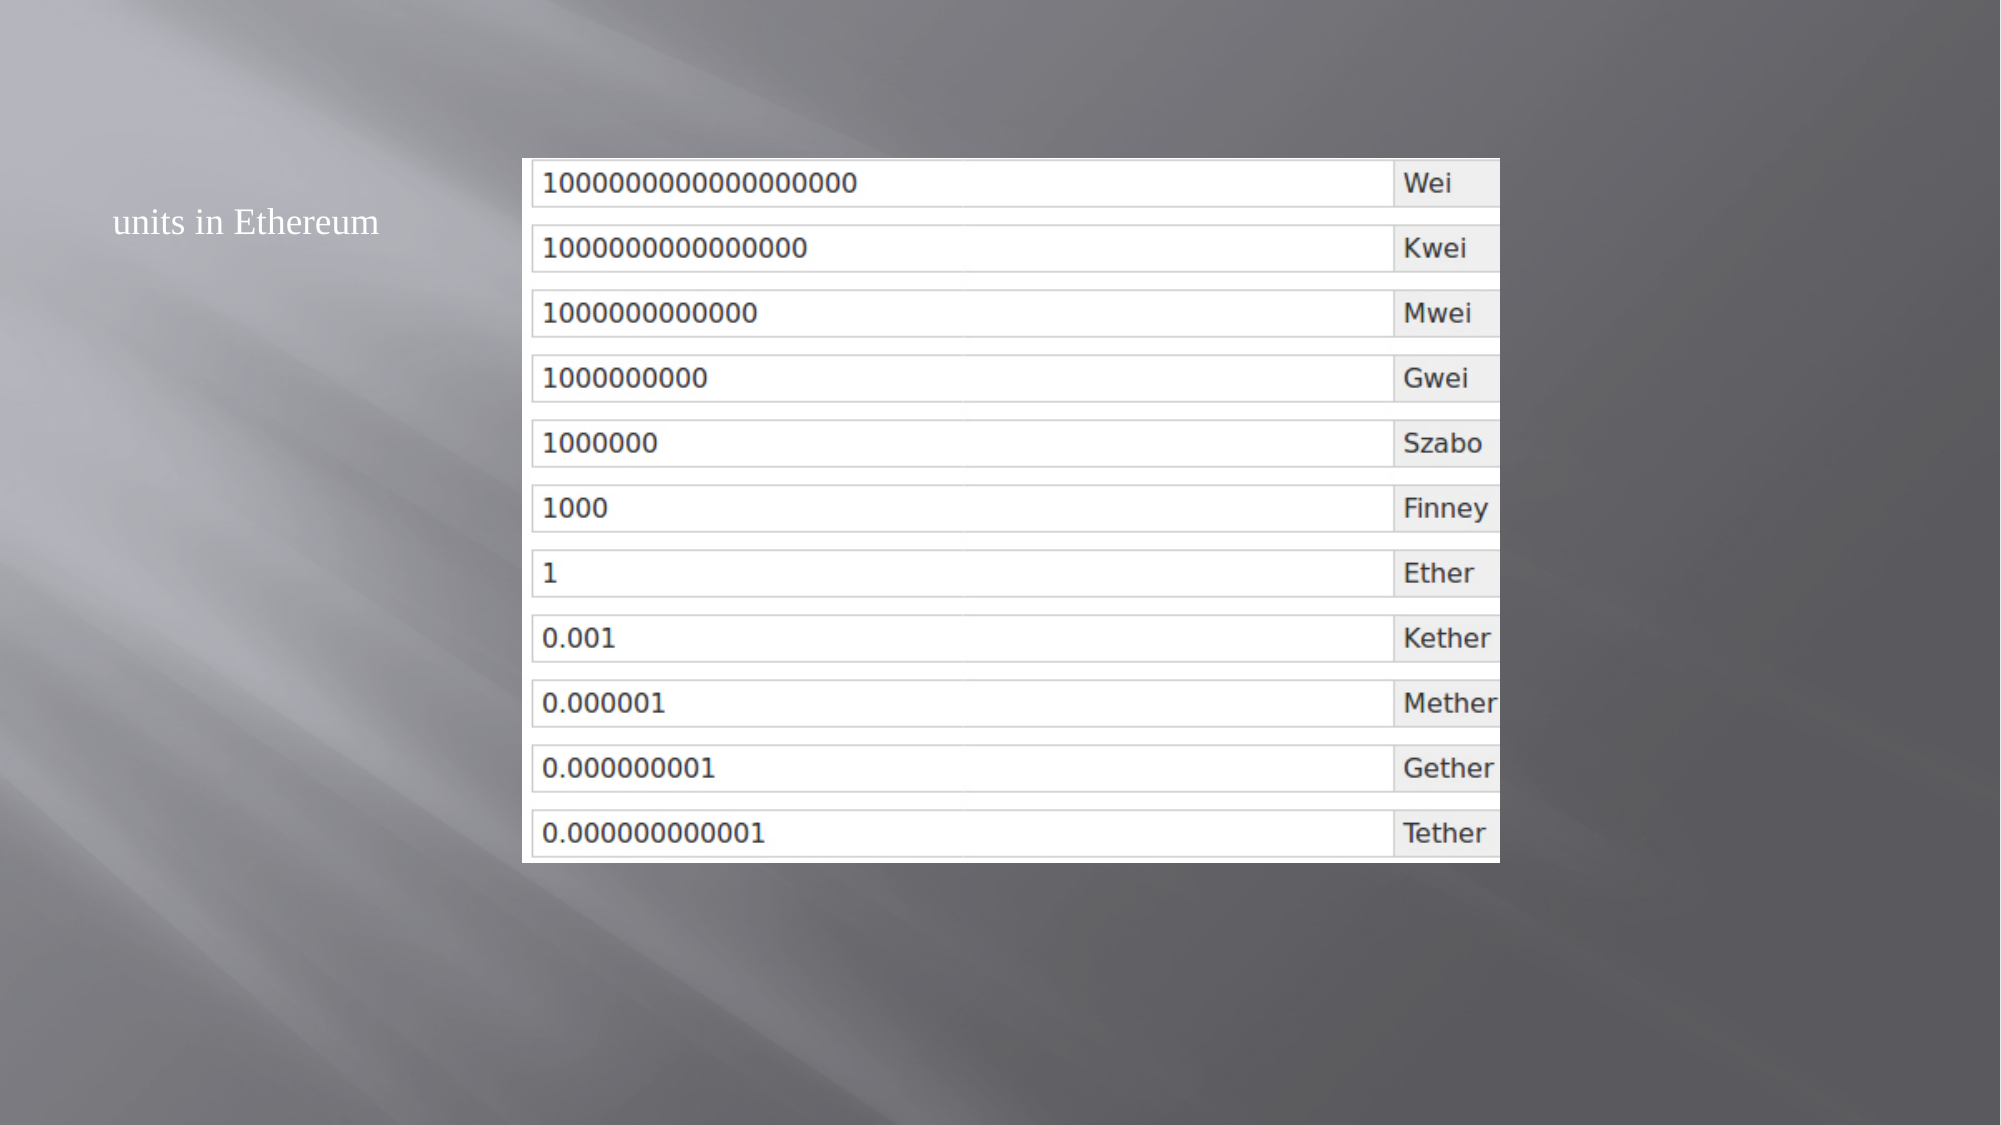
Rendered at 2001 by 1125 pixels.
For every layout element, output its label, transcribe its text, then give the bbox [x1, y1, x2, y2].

picture [522, 158, 1501, 863]
text_box units in Ethereum [112, 99, 1775, 339]
